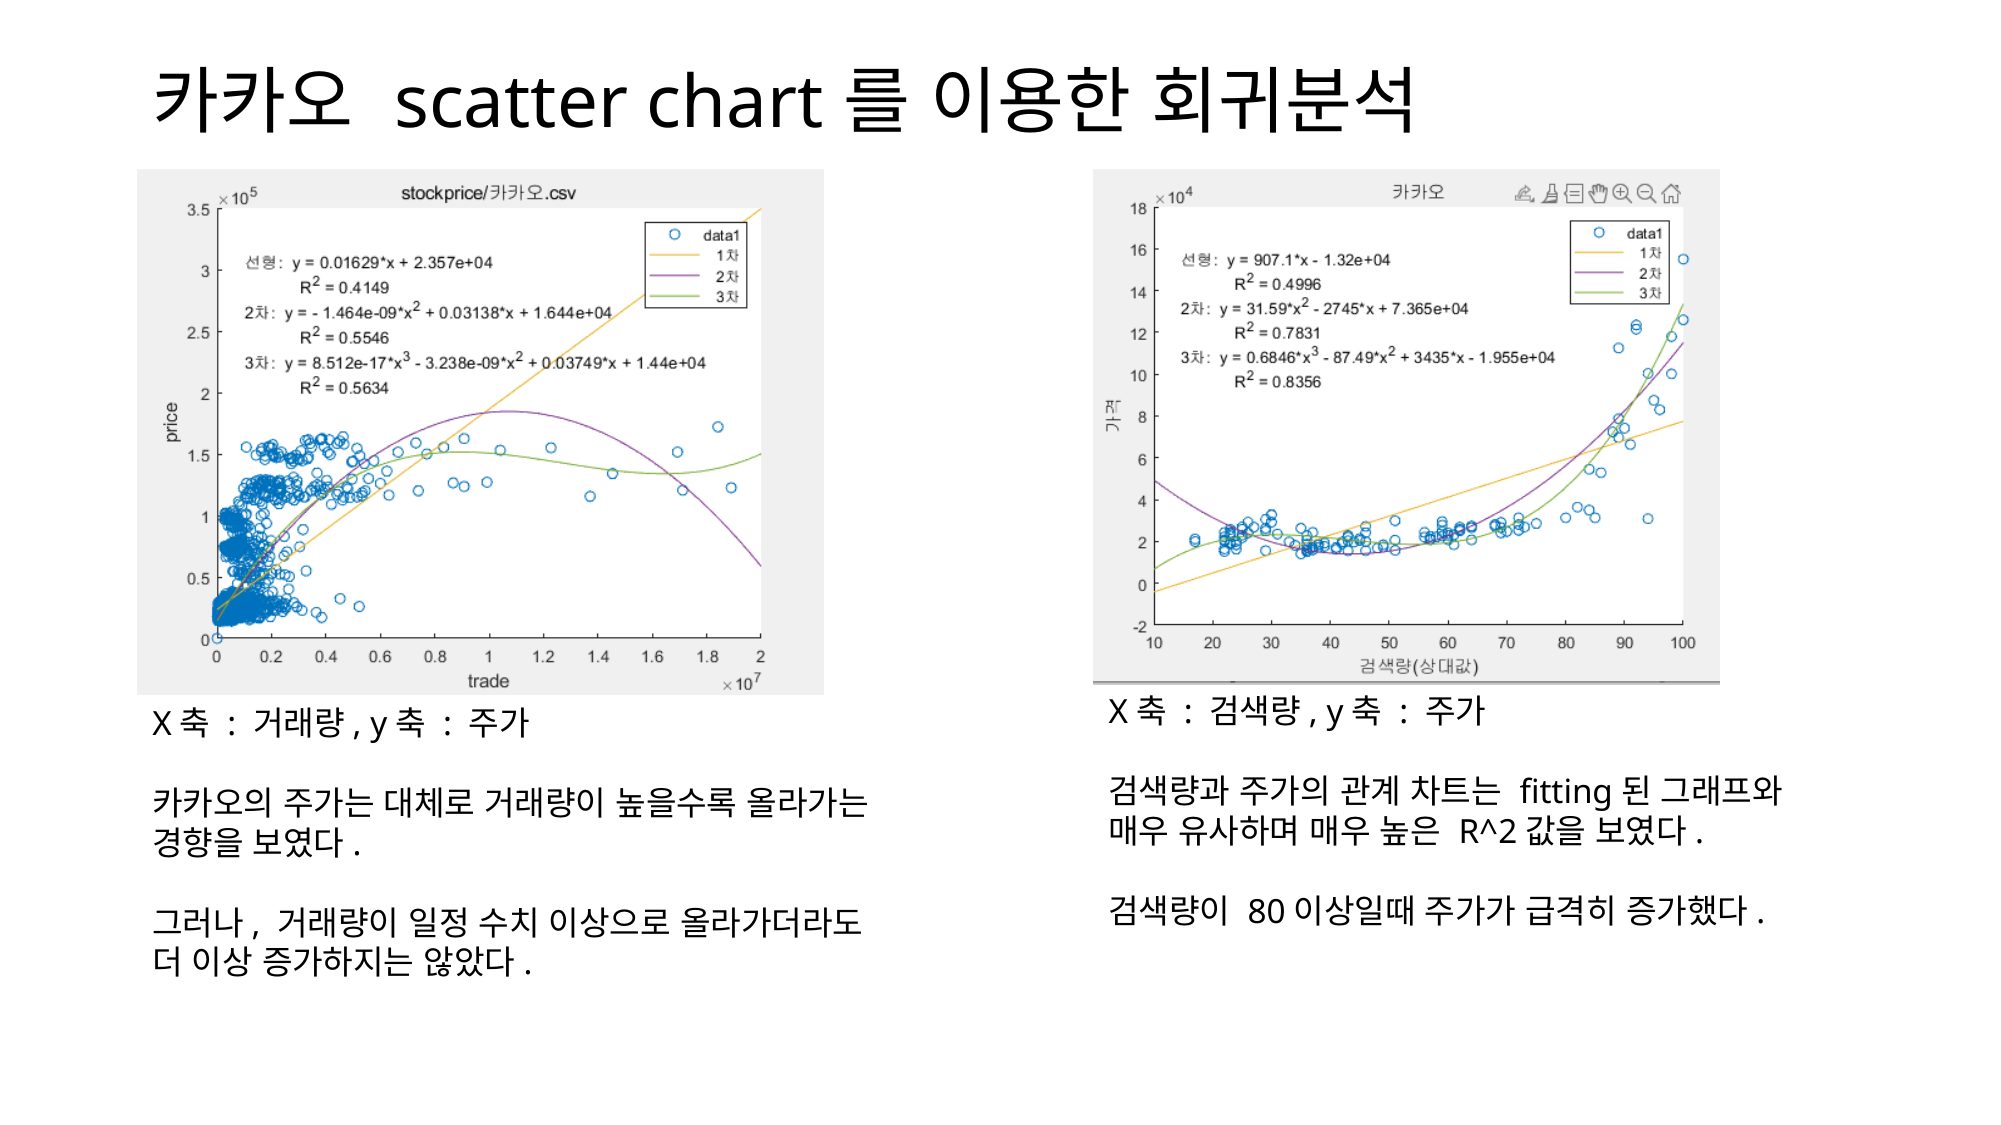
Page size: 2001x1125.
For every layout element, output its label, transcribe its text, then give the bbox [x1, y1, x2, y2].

title 카카오 scatter chart를 이용한 회귀분석 [137, 43, 1863, 261]
picture [1093, 168, 1720, 686]
text_box X축 : 거래량, y축 : 주가 카카오의 주가는 대체로 거래량이 높을수록 올라가는 경향을 보였다. 그러나, 거래량이 일정 수치 이상으로 올라가더라도 더 이상 증가하지는 않았다. [137, 694, 907, 989]
picture [137, 168, 824, 695]
text_box X축 : 검색량, y축 : 주가 검색량과 주가의 관계 차트는 fitting된 그래프와 매우 유사하며 매우 높은 R^2값을 보였다. 검색량이 80이상일때 주가가 급격히 증가했다. [1093, 682, 1863, 938]
